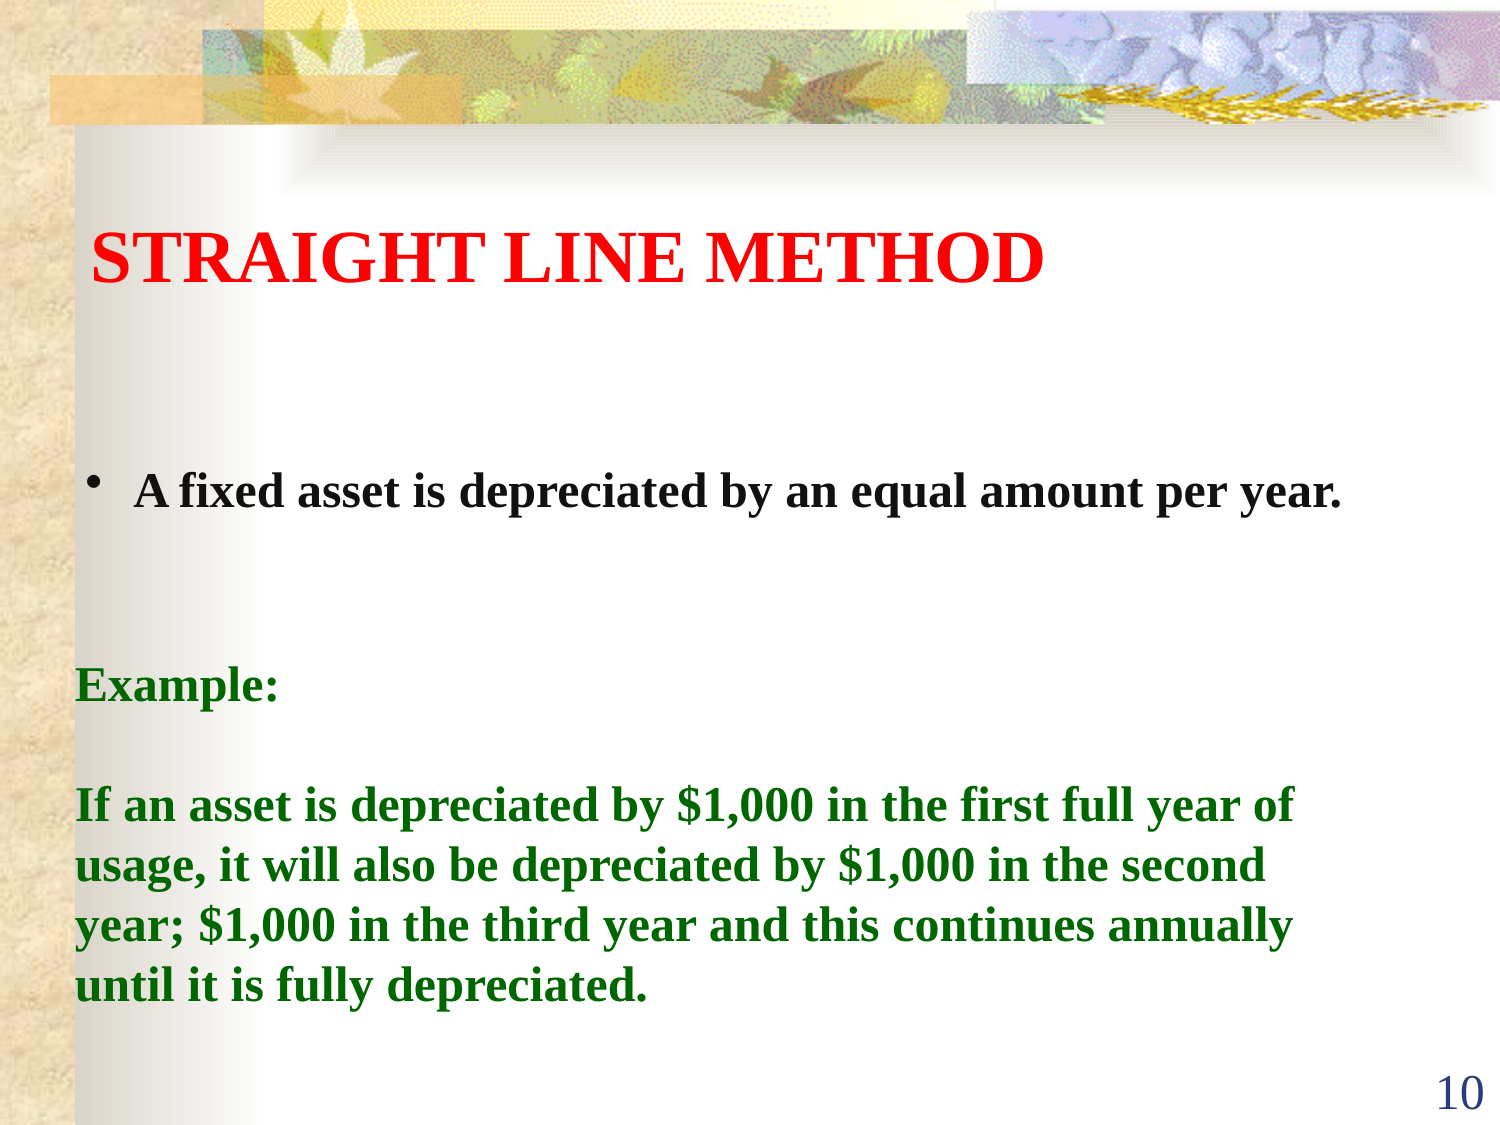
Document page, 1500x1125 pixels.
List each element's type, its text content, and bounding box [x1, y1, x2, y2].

slide_number 10 [1349, 1051, 1500, 1125]
text_box STRAIGHT LINE METHOD [75, 199, 1063, 305]
text_box Example: If an asset is depreciated by $1,000 in the first full year of usage, it will also be depreciated by $1,000 in the second year; $1,000 in the third year and this continues annually until it is fully depreciated. [60, 644, 1323, 1019]
text_box A fixed asset is depreciated by an equal amount per year. [70, 449, 1358, 525]
picture [0, 0, 1500, 1125]
